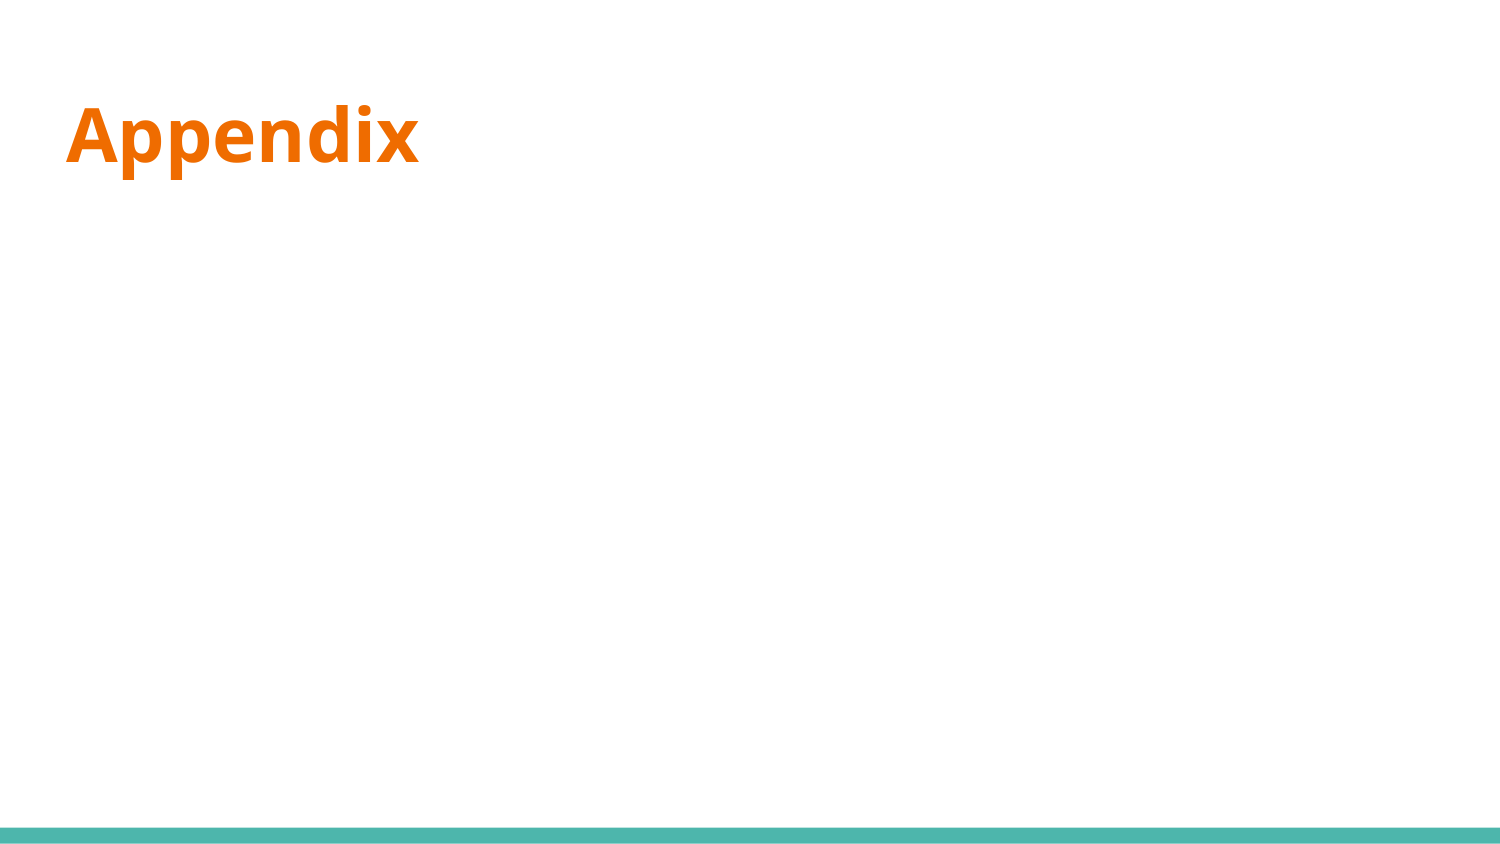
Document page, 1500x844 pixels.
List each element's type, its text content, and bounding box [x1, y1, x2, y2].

title Appendix [51, 72, 1449, 189]
